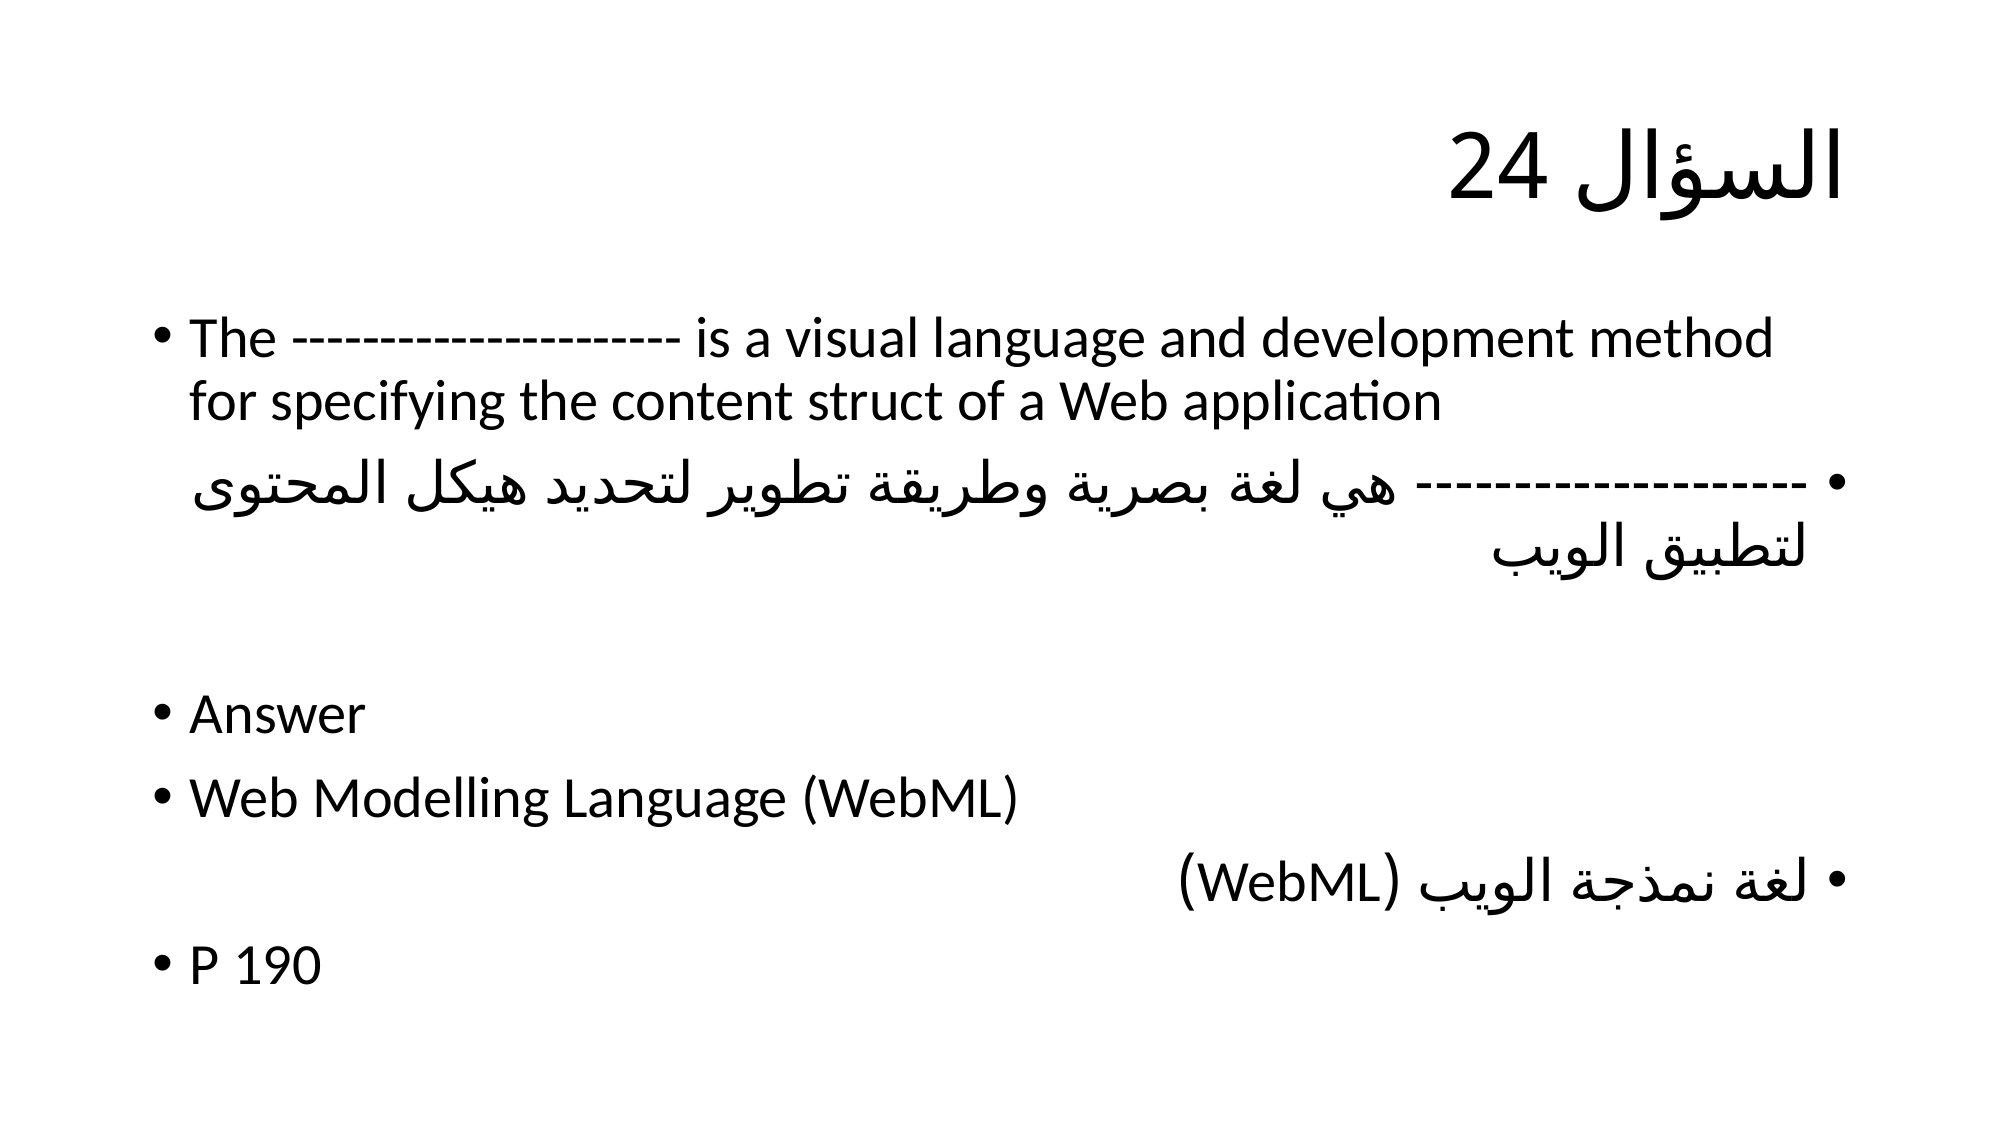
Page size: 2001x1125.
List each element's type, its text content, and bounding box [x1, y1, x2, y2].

list The ---------------------- is a visual language and development method for specifying the content struct of a Web application -------------------- هي لغة بصرية وطريقة تطوير لتحديد هيكل المحتوى لتطبيق الويب Answer Web Modelling Language (WebML) لغة نمذجة الويب (WebML) P 190 [137, 299, 1863, 1014]
title السؤال 24 [137, 59, 1863, 278]
